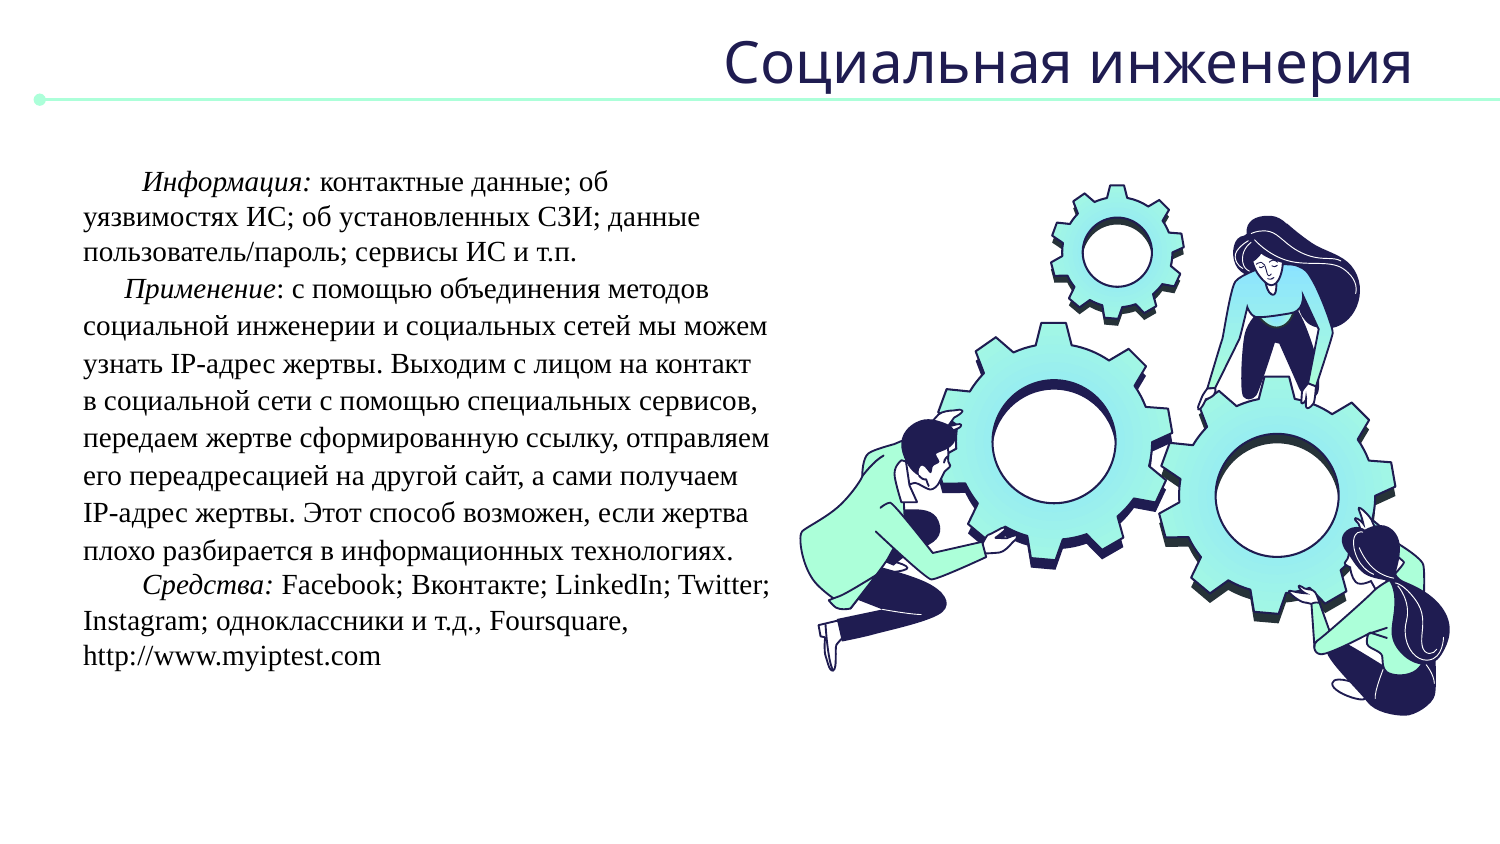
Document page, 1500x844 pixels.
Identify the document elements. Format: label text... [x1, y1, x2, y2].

title Социальная инженерия [430, 10, 1429, 99]
text_box Информация: контактные данные; об уязвимостях ИС; об установленных СЗИ; данные пользователь/пароль; сервисы ИС и т.п. Применение: с помощью объединения методов социальной инженерии и социальных сетей мы можем узнать IP-адрес жертвы. Выходим с лицом на контакт в социальной сети с помощью специальных сервисов, передаем жертве сформированную ссылку, отправляем его переадресацией на другой сайт, а сами получаем IP-адрес жертвы. Этот способ возможен, если жертва плохо разбирается в информационных технологиях. Средства: Facebook; Вконтакте; LinkedIn; Twitter; Instagram; одноклассники и т.д., Foursquare, http://www.myiptest.com [68, 154, 787, 679]
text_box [738, 165, 1500, 741]
